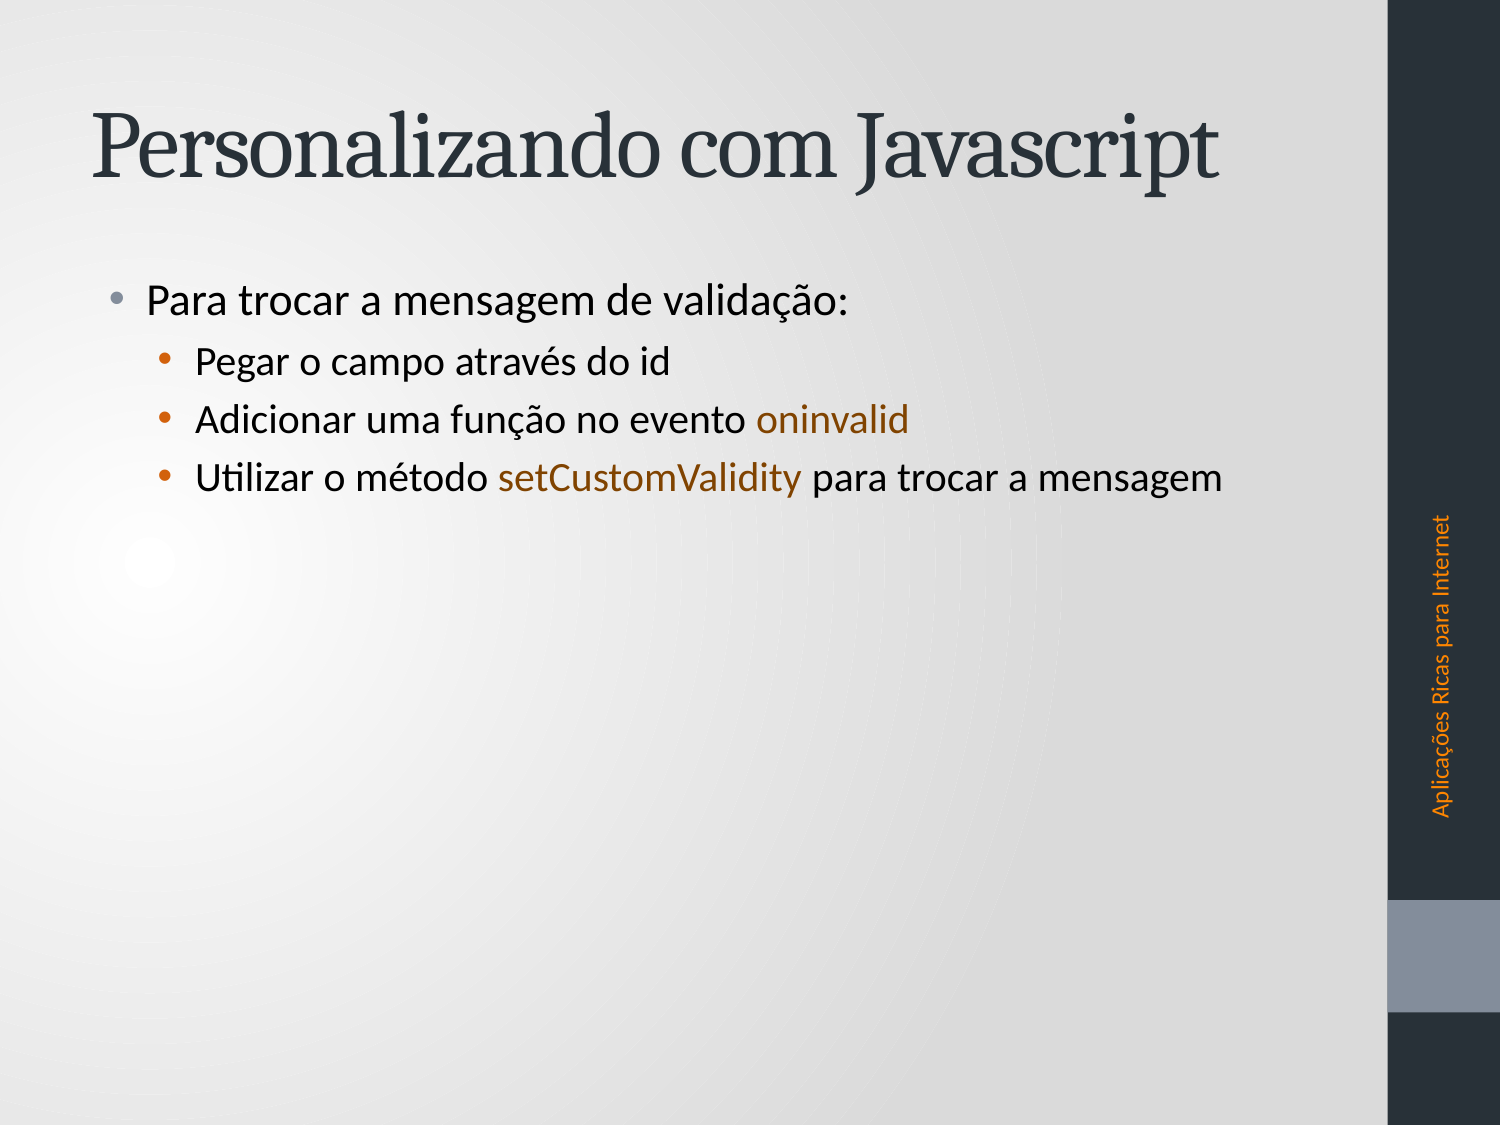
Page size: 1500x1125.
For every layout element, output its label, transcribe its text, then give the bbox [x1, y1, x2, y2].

footer Aplicações Ricas para Internet [1408, 500, 1469, 889]
list Para trocar a mensagem de validação: Pegar o campo através do id Adicionar uma função no evento oninvalid Utilizar o método setCustomValidity para trocar a mensagem [75, 262, 1325, 1050]
title Personalizando com Javascript [75, 45, 1325, 233]
